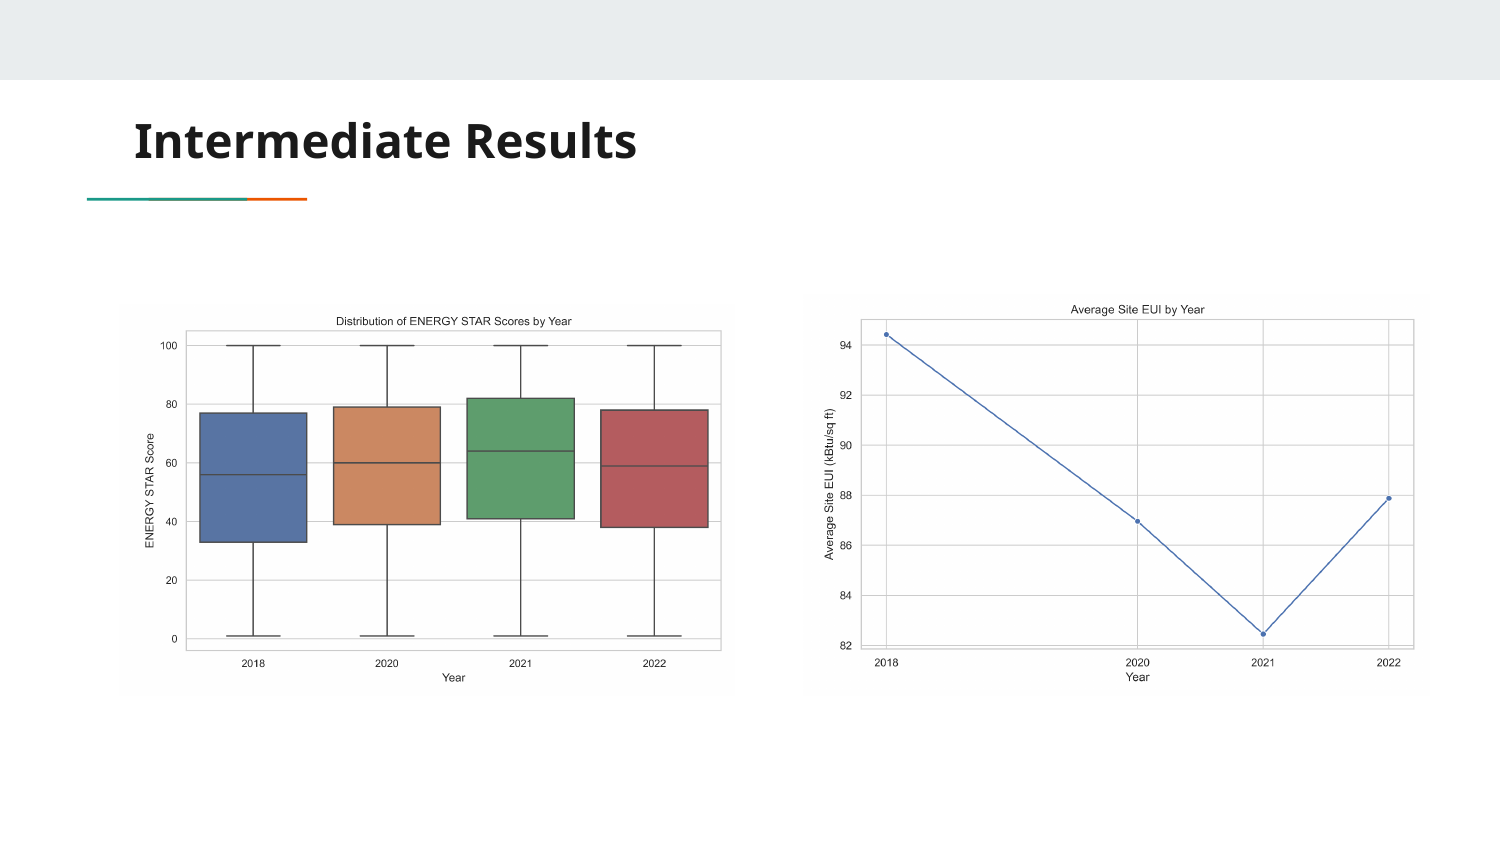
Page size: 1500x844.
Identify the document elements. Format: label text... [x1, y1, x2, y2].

picture [119, 304, 736, 696]
picture [802, 293, 1430, 696]
title Intermediate Results [119, 96, 1381, 184]
